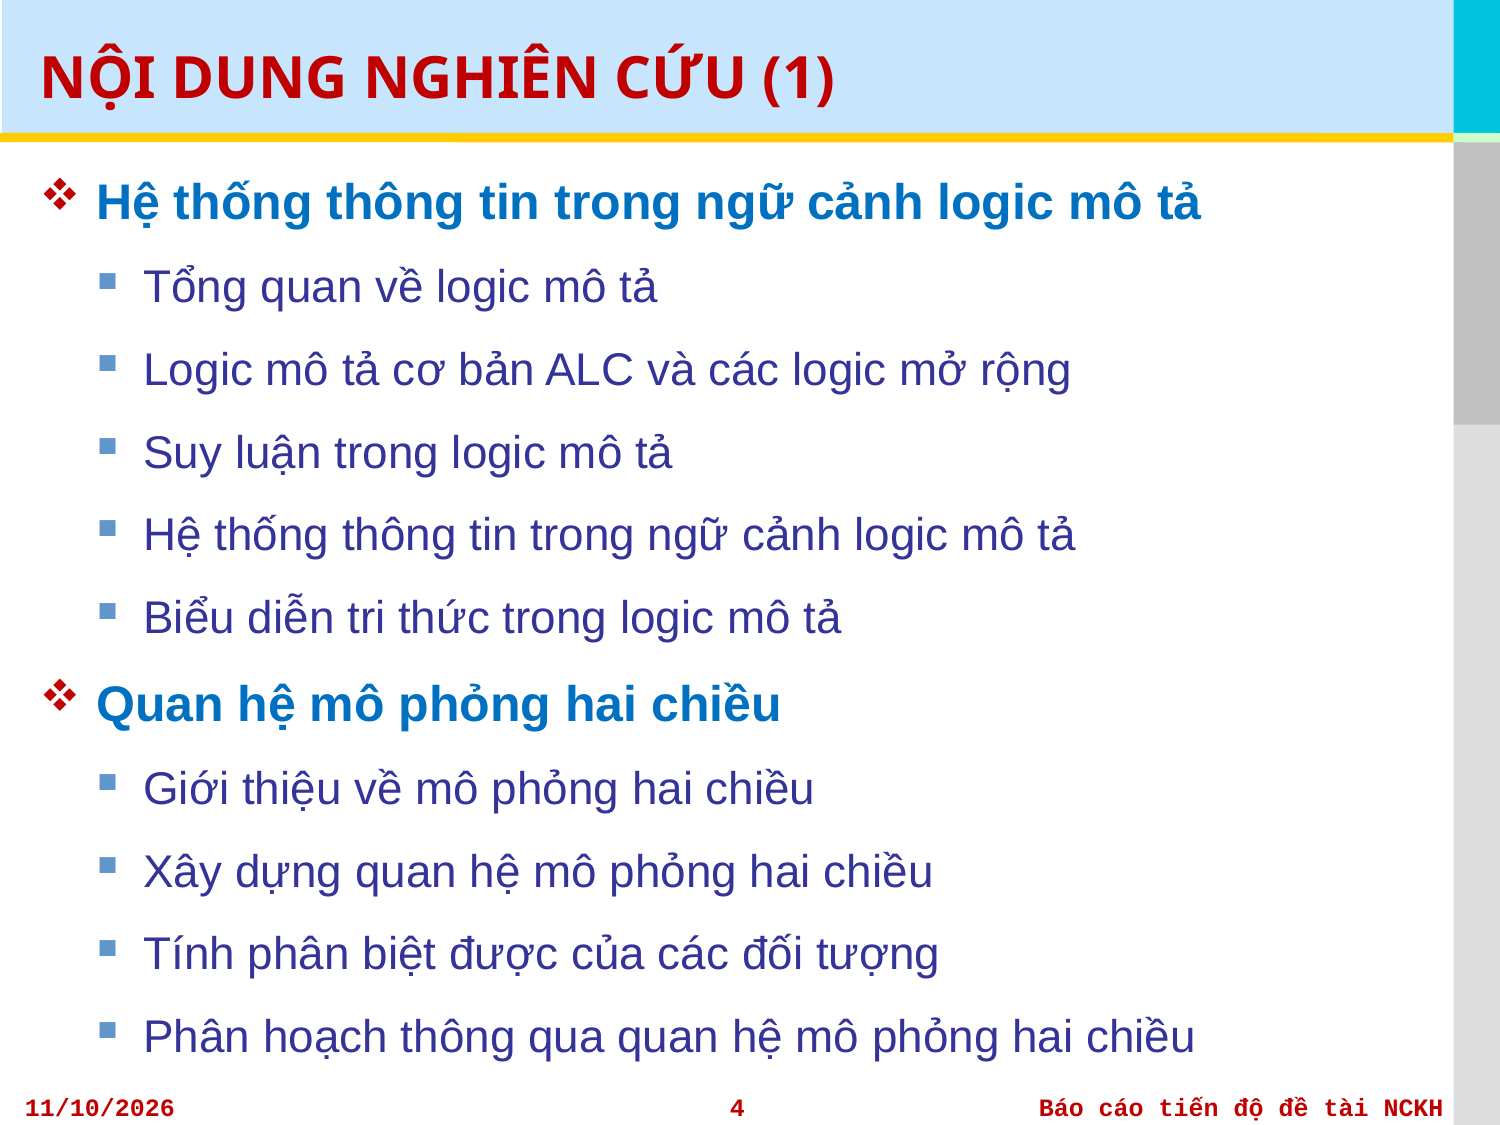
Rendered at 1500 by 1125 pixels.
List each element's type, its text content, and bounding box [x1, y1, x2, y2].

slide_number 4 [562, 1087, 913, 1125]
footer Báo cáo tiến độ đề tài NCKH [913, 1087, 1444, 1125]
list Hệ thống thông tin trong ngữ cảnh logic mô tả Tổng quan về logic mô tả Logic mô tả cơ bản ALC và các logic mở rộng Suy luận trong logic mô tả Hệ thống thông tin trong ngữ cảnh logic mô tả Biểu diễn tri thức trong logic mô tả Quan hệ mô phỏng hai chiều Giới thiệu về mô phỏng hai chiều Xây dựng quan hệ mô phỏng hai chiều Tính phân biệt được của các đối tượng Phân hoạch thông qua quan hệ mô phỏng hai chiều [24, 149, 1465, 1076]
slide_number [24, 1087, 413, 1125]
title NỘI DUNG NGHIÊN CỨU (1) [24, 24, 1476, 126]
